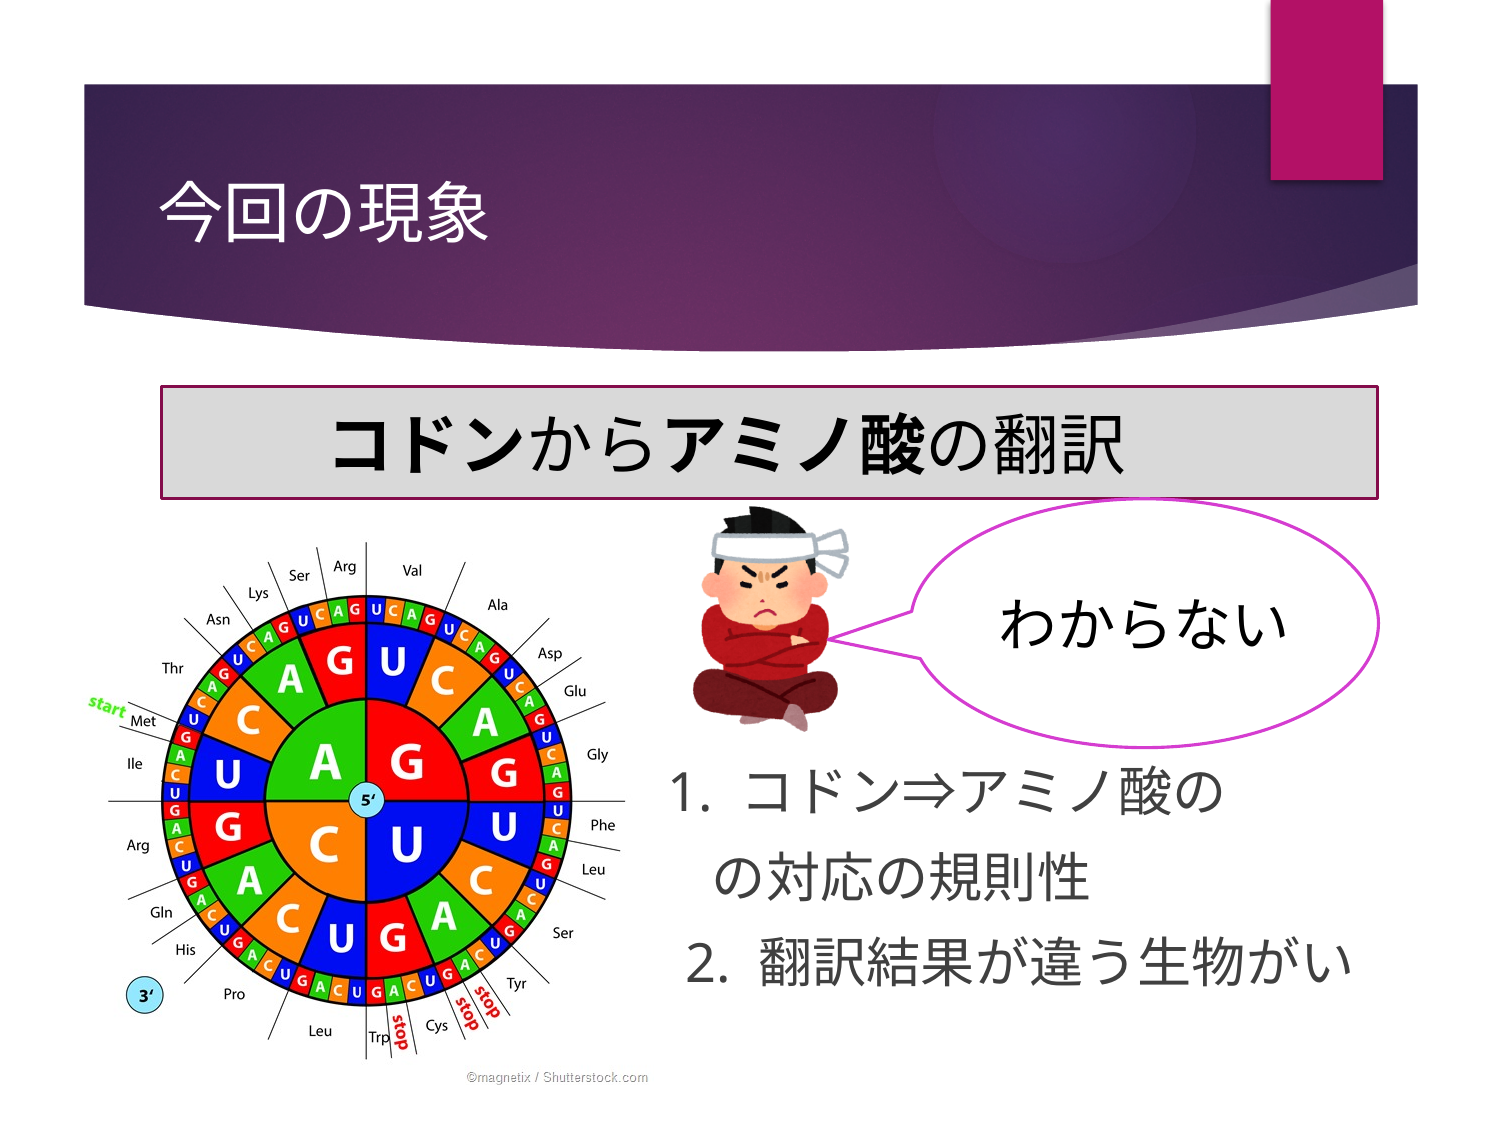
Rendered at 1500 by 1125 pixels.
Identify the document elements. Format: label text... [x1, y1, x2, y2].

text_box コドンからアミノ酸の翻訳 [160, 385, 1379, 500]
list 1. コドン⇒アミノ酸の の対応の規則性 2. 翻訳結果が違う生物がいる [142, 362, 1418, 1085]
title 今回の現象 [142, 152, 1183, 269]
text_box わからない [877, 497, 1381, 750]
picture [663, 498, 873, 740]
picture [66, 522, 655, 1086]
